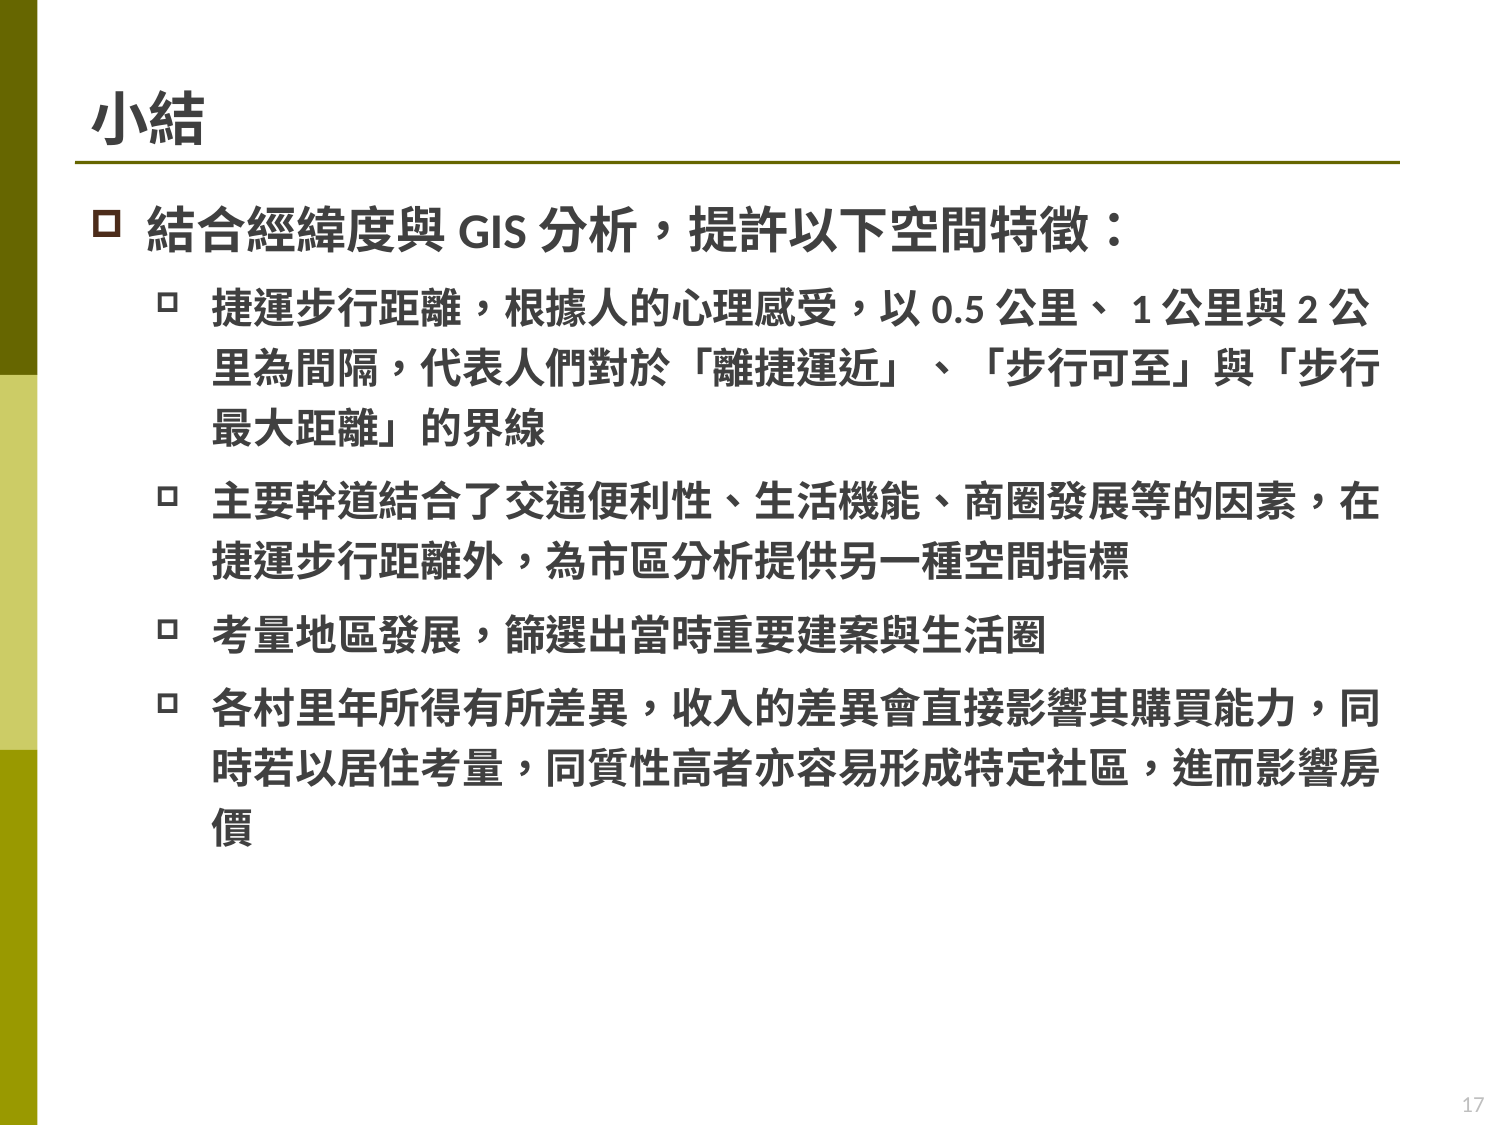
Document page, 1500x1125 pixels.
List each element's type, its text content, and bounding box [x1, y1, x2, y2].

list 結合經緯度與GIS分析，提許以下空間特徵： 捷運步行距離，根據人的心理感受，以0.5公里、1公里與2公里為間隔，代表人們對於「離捷運近」、「步行可至」與「步行最大距離」的界線 主要幹道結合了交通便利性、生活機能、商圈發展等的因素，在捷運步行距離外，為市區分析提供另一種空間指標 考量地區發展，篩選出當時重要建案與生活圈 各村里年所得有所差異，收入的差異會直接影響其購買能力，同時若以居住考量，同質性高者亦容易形成特定社區，進而影響房價 [74, 178, 1426, 1055]
slide_number 17 [1400, 1082, 1500, 1125]
title 小結 [74, 54, 1426, 160]
